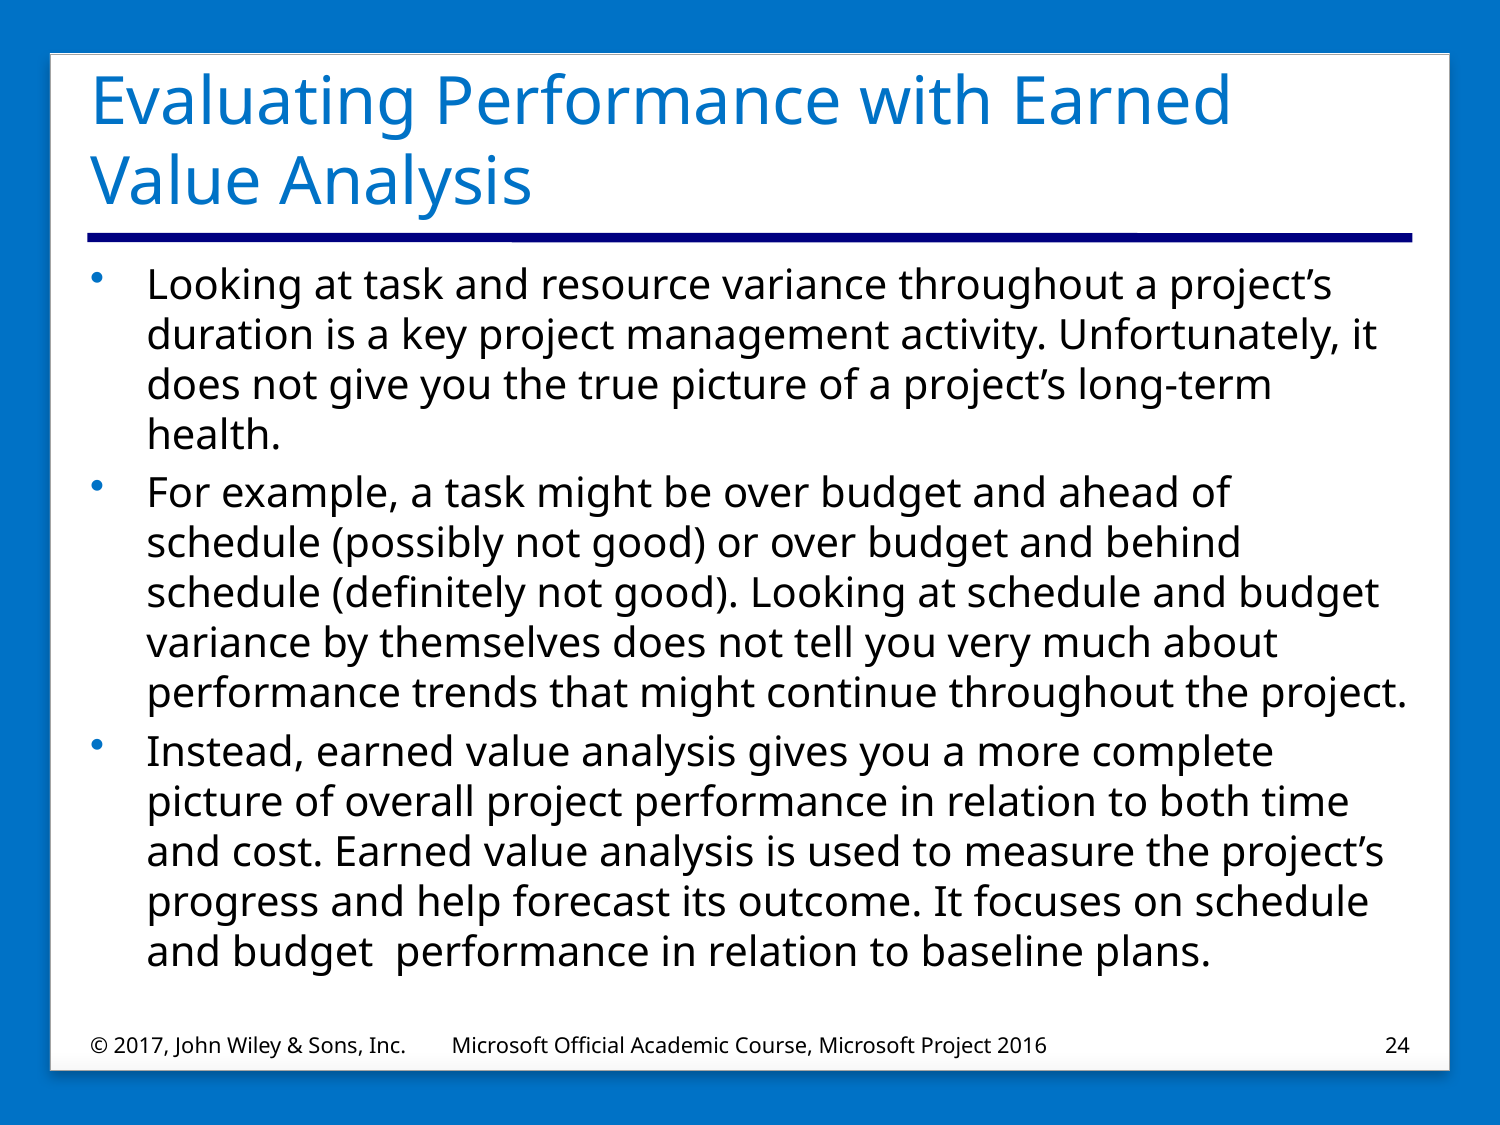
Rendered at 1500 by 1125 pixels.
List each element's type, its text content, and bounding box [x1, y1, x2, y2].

list Looking at task and resource variance throughout a project’s duration is a key project management activity. Unfortunately, it does not give you the true picture of a project’s long‐term health. For example, a task might be over budget and ahead of schedule (possibly not good) or over budget and behind schedule (definitely not good). Looking at schedule and budget variance by themselves does not tell you very much about performance trends that might continue throughout the project. Instead, earned value analysis gives you a more complete picture of overall project performance in relation to both time and cost. Earned value analysis is used to measure the project’s progress and help forecast its outcome. It focuses on schedule and budget performance in relation to baseline plans. [75, 249, 1425, 1063]
footer Microsoft Official Academic Course, Microsoft Project 2016 [431, 1024, 1069, 1103]
title Evaluating Performance with Earned Value Analysis [74, 74, 1426, 226]
slide_number © 2017, John Wiley & Sons, Inc. [74, 1024, 426, 1103]
slide_number 24 [1074, 1024, 1426, 1103]
